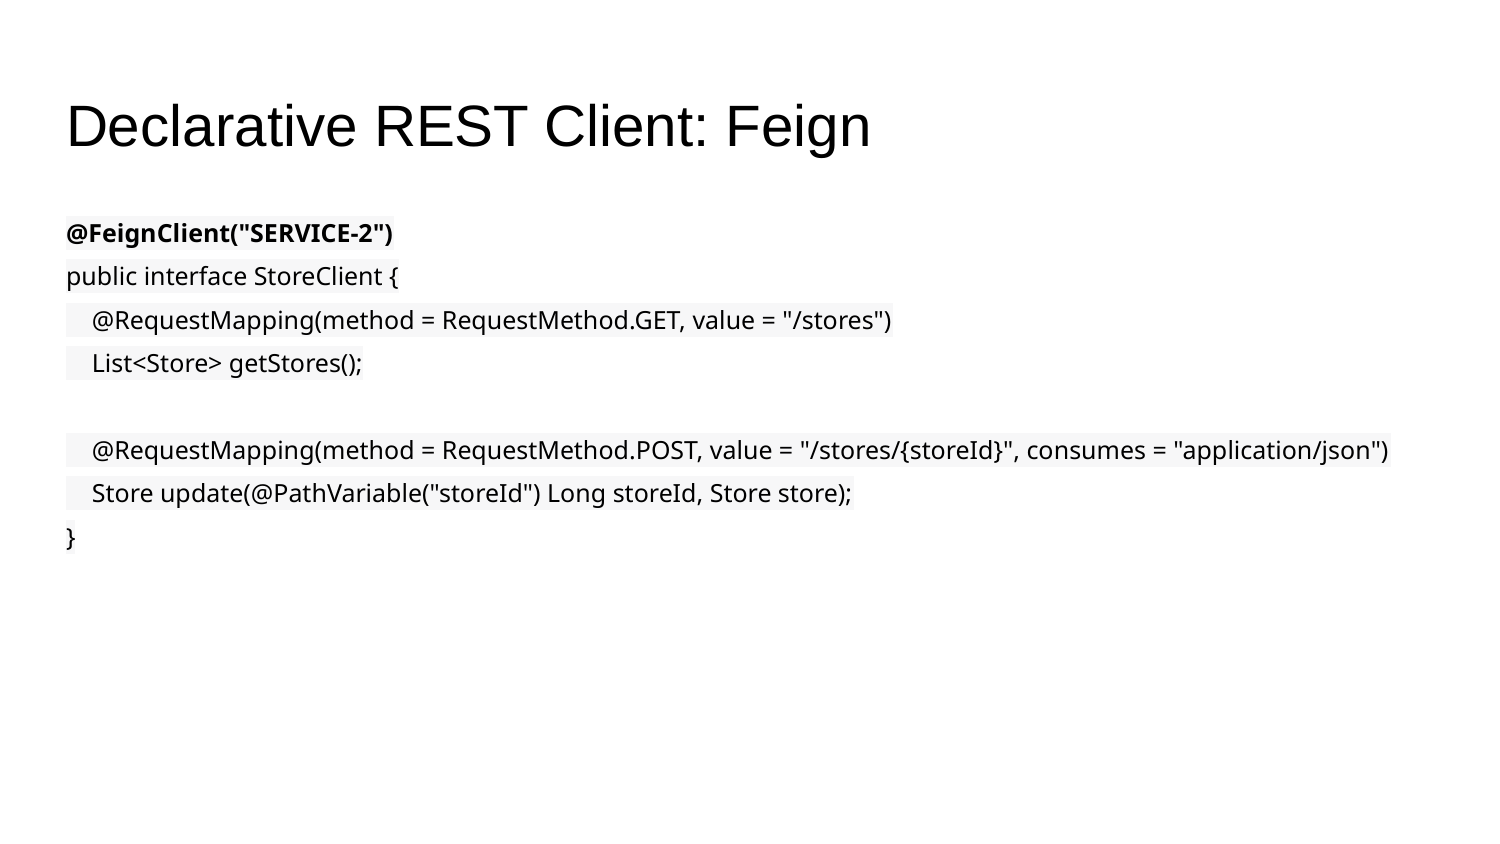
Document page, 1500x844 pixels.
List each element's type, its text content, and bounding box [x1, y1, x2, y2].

title Declarative REST Client: Feign [51, 72, 1449, 167]
list @FeignClient("SERVICE-2") public interface StoreClient { @RequestMapping(method = RequestMethod.GET, value = "/stores") List<Store> getStores(); @RequestMapping(method = RequestMethod.POST, value = "/stores/{storeId}", consumes = "application/json") Store update(@PathVariable("storeId") Long storeId, Store store); } [51, 189, 1449, 750]
